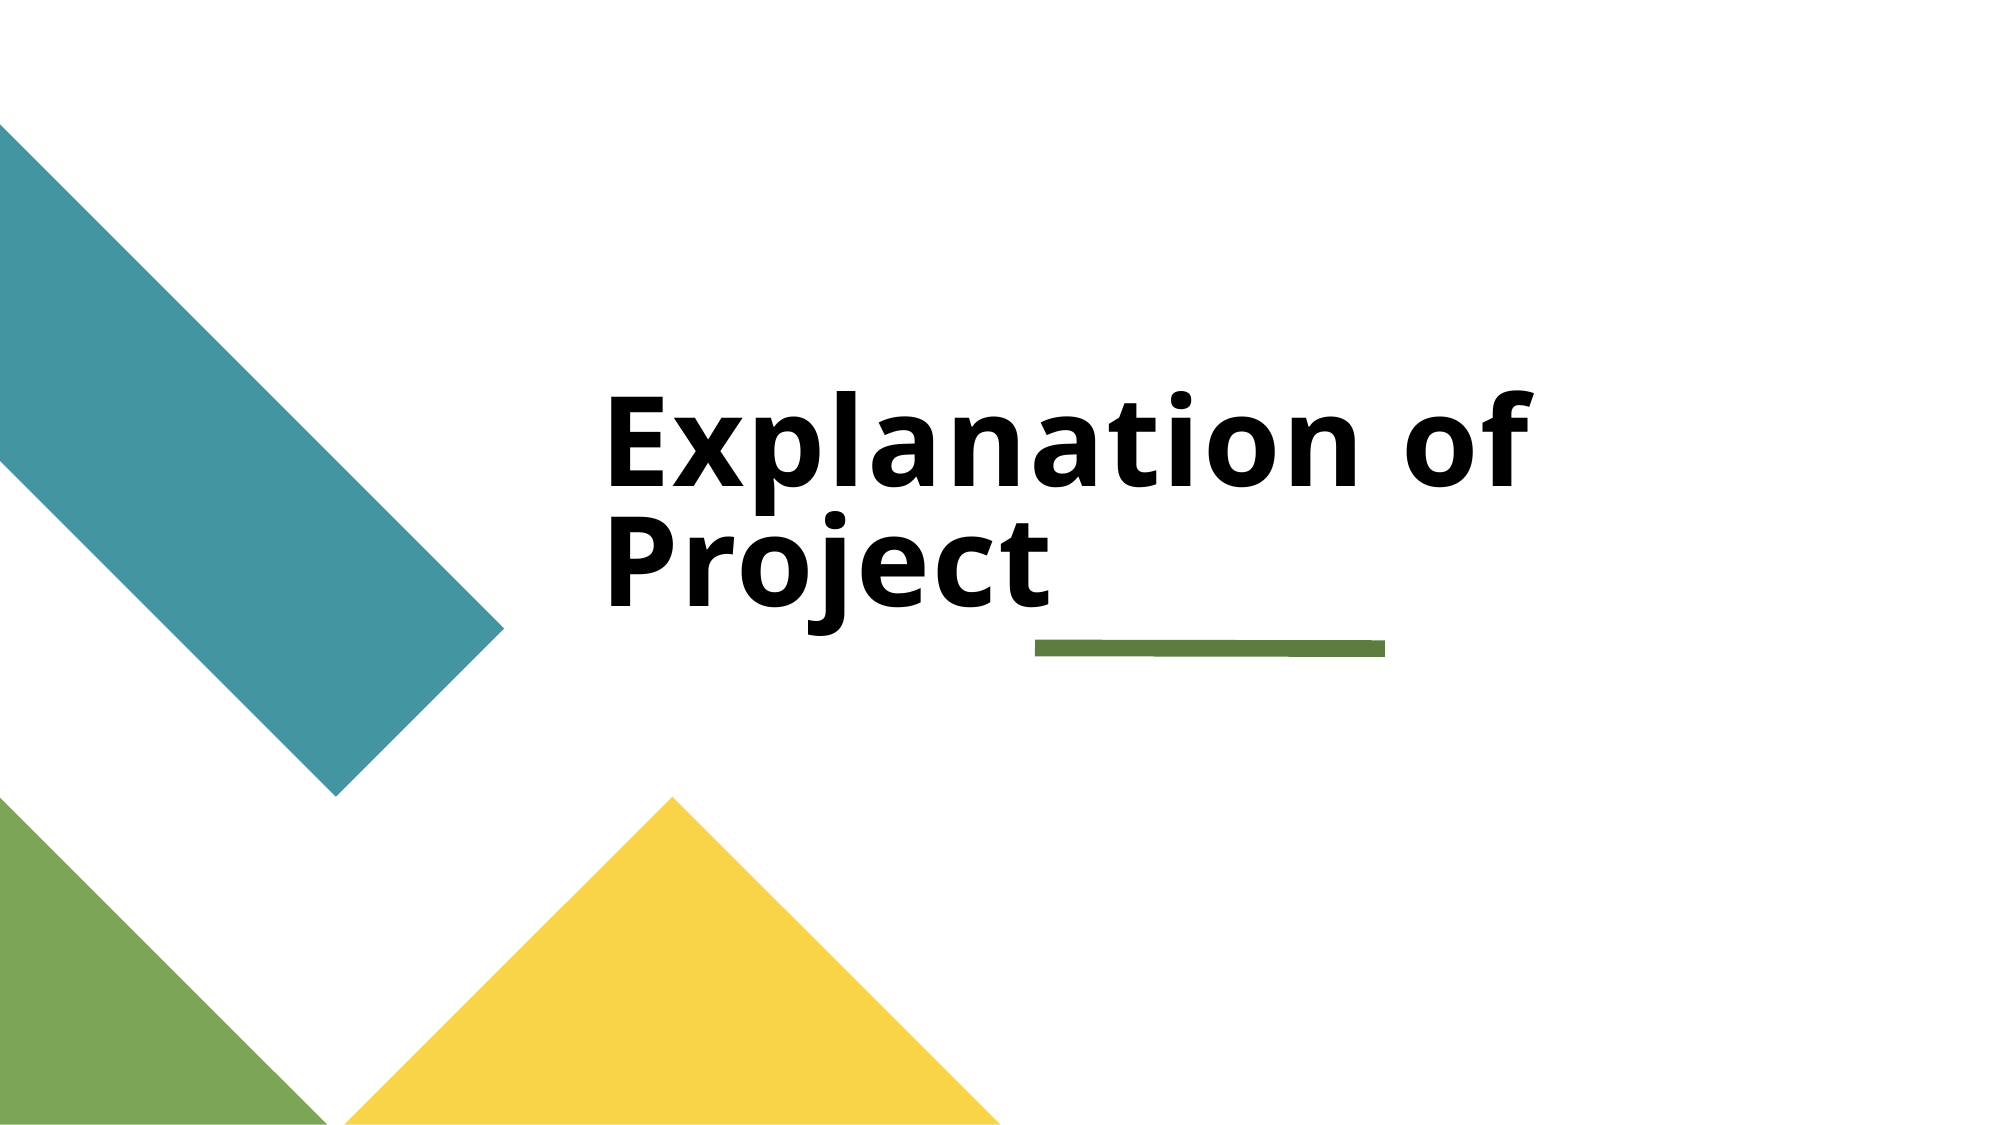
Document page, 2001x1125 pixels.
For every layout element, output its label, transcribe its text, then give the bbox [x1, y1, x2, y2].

title Explanation of Project [600, 90, 1966, 631]
